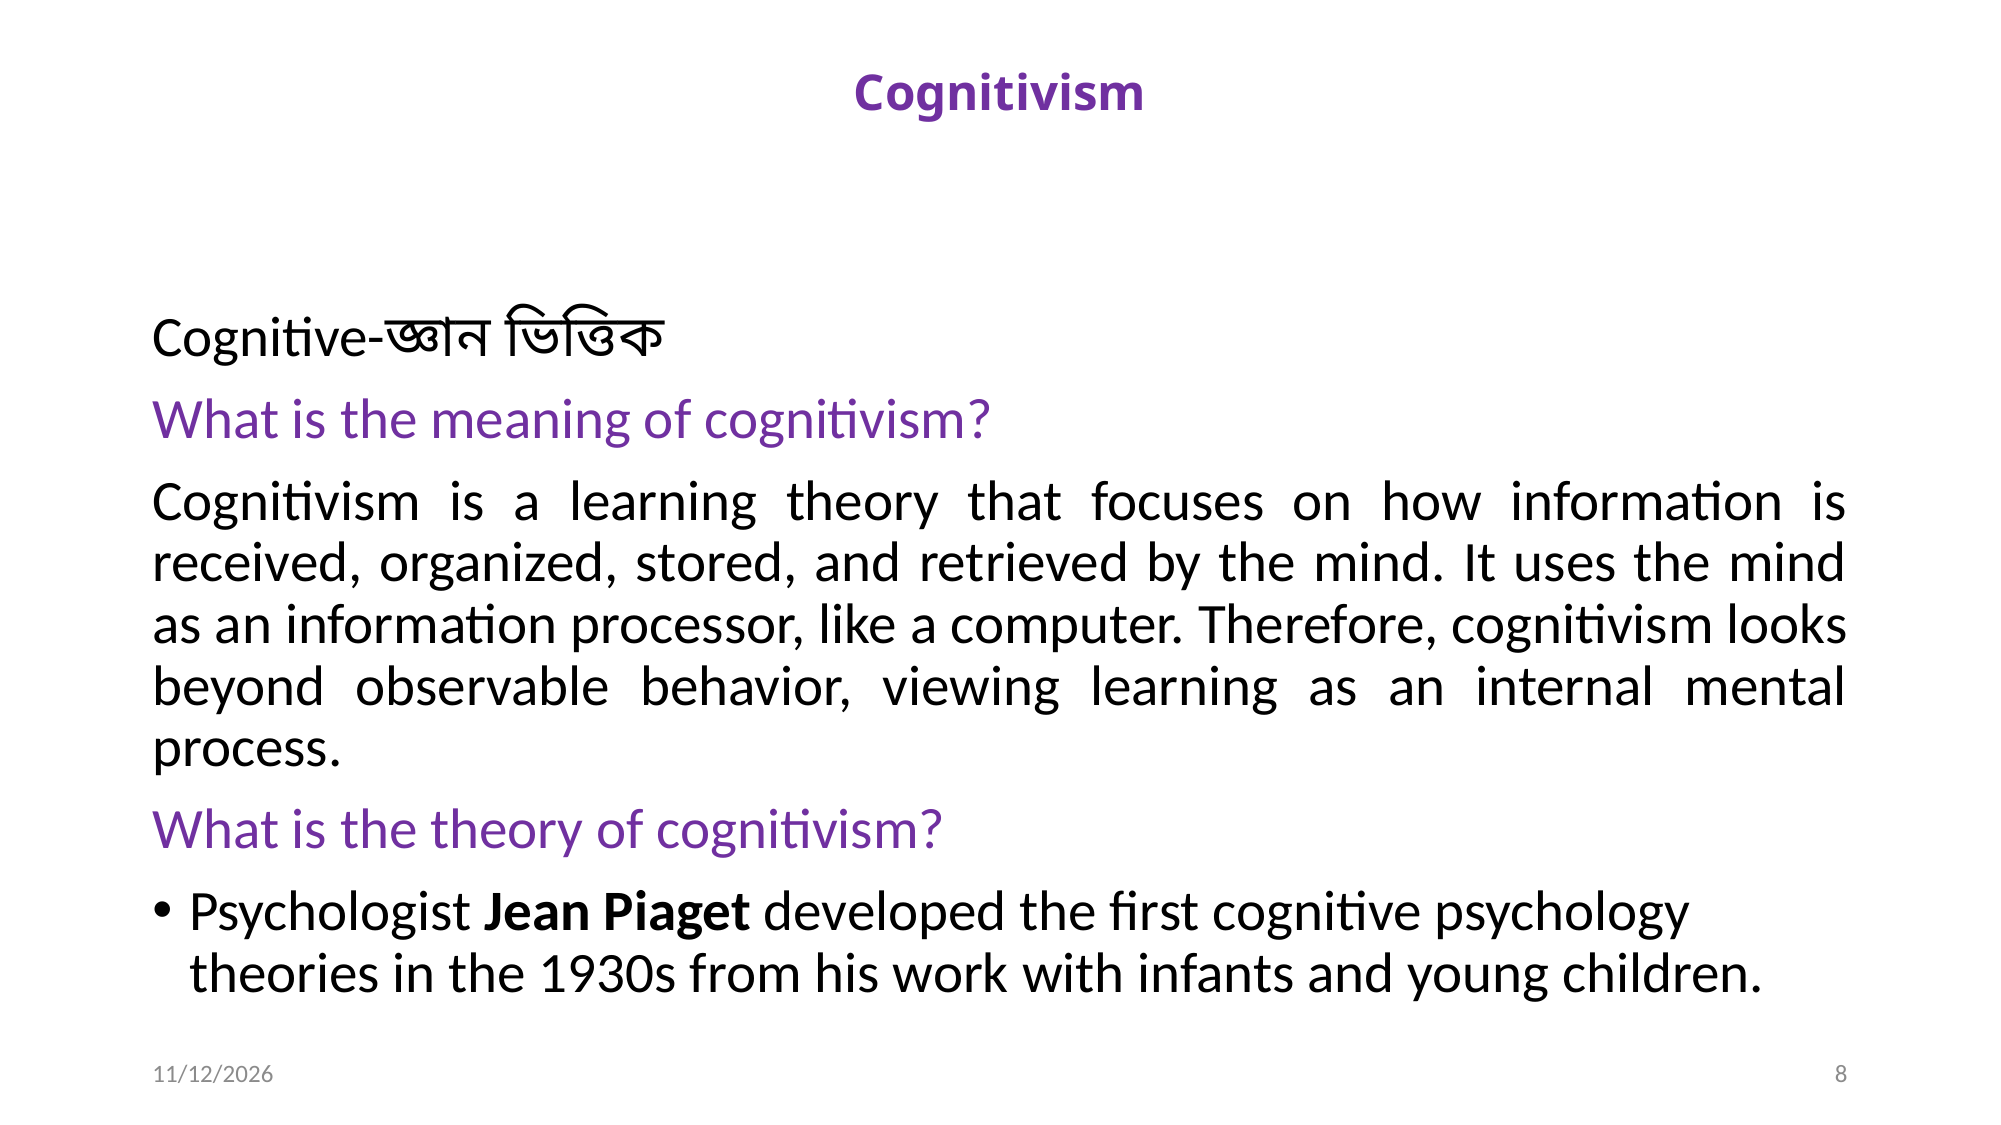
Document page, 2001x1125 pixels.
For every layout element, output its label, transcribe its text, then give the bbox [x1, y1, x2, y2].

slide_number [137, 1042, 588, 1103]
list Cognitive-জ্ঞান ভিত্তিক What is the meaning of cognitivism? Cognitivism is a learning theory that focuses on how information is received, organized, stored, and retrieved by the mind. It uses the mind as an information processor, like a computer. Therefore, cognitivism looks beyond observable behavior, viewing learning as an internal mental process. What is the theory of cognitivism? Psychologist Jean Piaget developed the first cognitive psychology theories in the 1930s from his work with infants and young children. [137, 299, 1863, 1014]
slide_number 8 [1412, 1042, 1863, 1103]
title Cognitivism [137, 59, 1863, 278]
